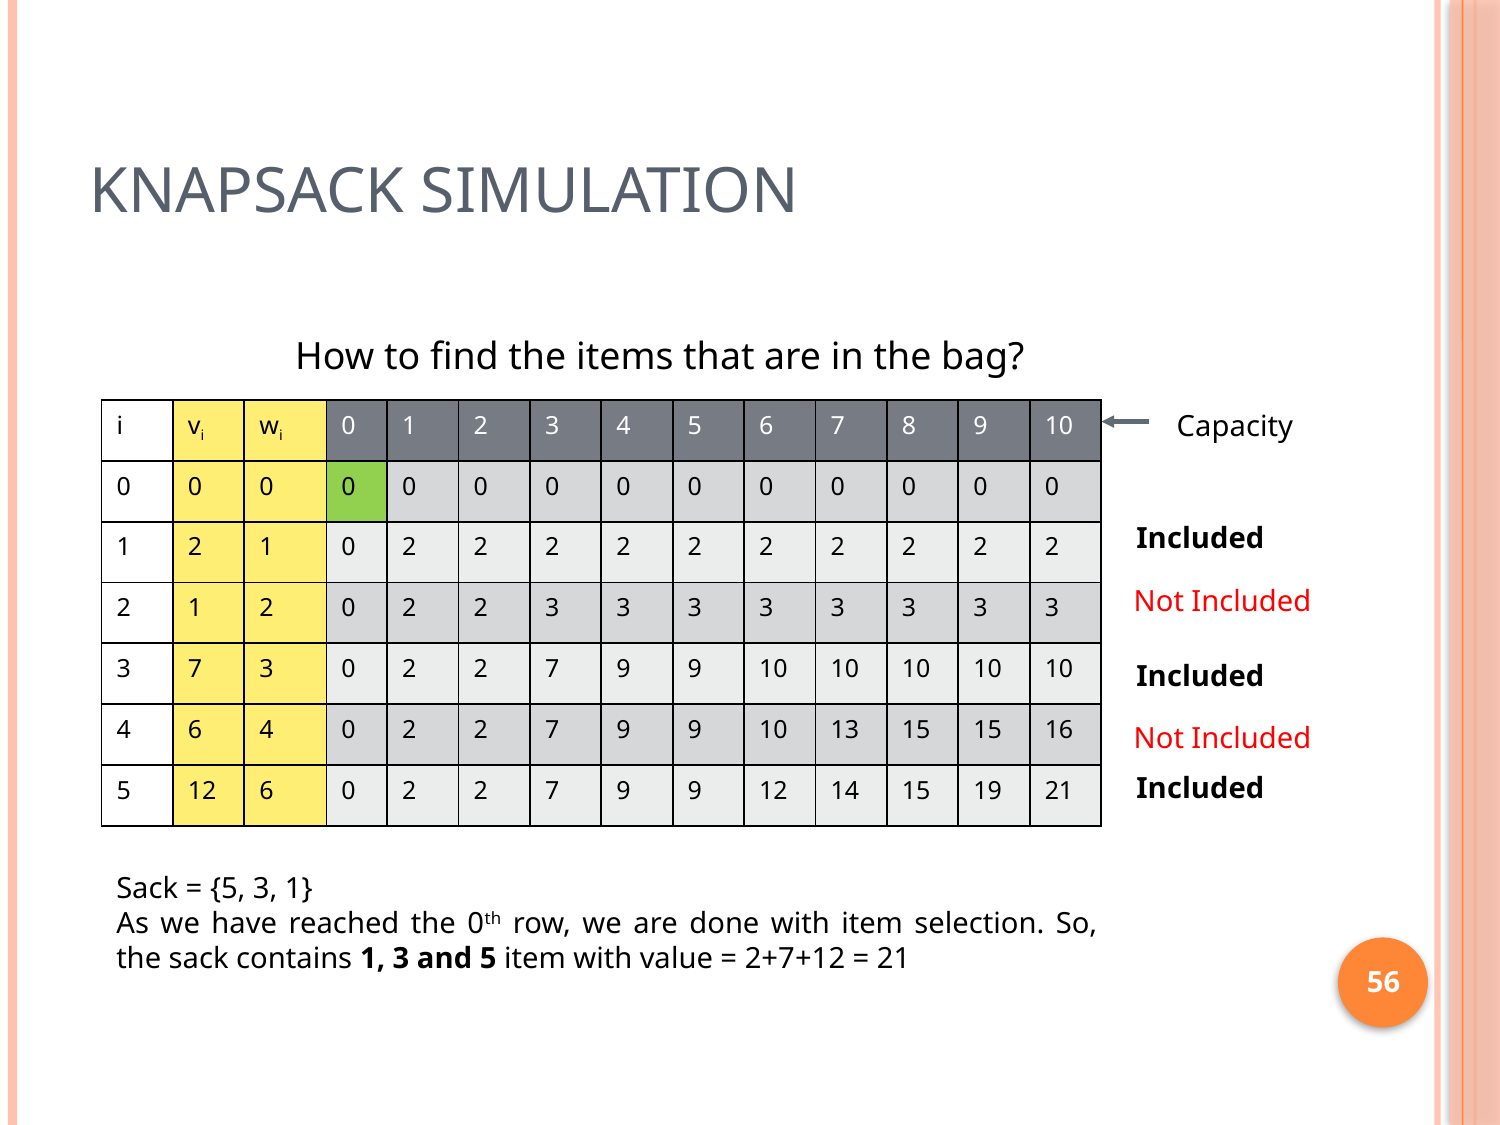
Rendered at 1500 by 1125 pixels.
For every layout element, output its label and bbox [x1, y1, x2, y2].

table_cell [602, 523, 672, 582]
text_box [1121, 649, 1280, 700]
table_cell [602, 462, 672, 521]
table_cell [174, 766, 243, 825]
table_cell [102, 523, 172, 582]
table_cell [102, 766, 172, 825]
table_cell [816, 644, 886, 703]
table_cell [888, 523, 957, 582]
table_cell [531, 583, 600, 642]
table_cell [327, 523, 386, 582]
table_cell [102, 644, 172, 703]
table_cell [174, 523, 243, 582]
table_cell [674, 583, 743, 642]
table_header [174, 401, 243, 460]
table_cell [245, 462, 326, 521]
table_cell [174, 583, 243, 642]
table_cell [674, 644, 743, 703]
table_cell [674, 766, 743, 825]
table_cell [245, 583, 326, 642]
table_cell [459, 523, 529, 582]
table_cell [459, 583, 529, 642]
slide_number [1333, 940, 1434, 1027]
table_cell [674, 705, 743, 764]
table_cell [888, 705, 957, 764]
table_header [1031, 401, 1100, 460]
table_header [888, 401, 957, 460]
table_cell [674, 523, 743, 582]
table_cell [102, 462, 172, 521]
table_cell [388, 766, 458, 825]
table_cell [1031, 583, 1100, 642]
table_cell [531, 644, 600, 703]
table_cell [745, 766, 815, 825]
table_cell [888, 583, 957, 642]
table_cell [388, 583, 458, 642]
table_header [816, 401, 886, 460]
table_header [531, 401, 600, 460]
table_cell [816, 583, 886, 642]
table_cell [816, 705, 886, 764]
table_cell [602, 644, 672, 703]
table_cell [388, 705, 458, 764]
table_cell [459, 705, 529, 764]
table_cell [674, 462, 743, 521]
table_cell [245, 644, 326, 703]
table_cell [531, 523, 600, 582]
table_cell [745, 583, 815, 642]
table_cell [388, 523, 458, 582]
table_cell [959, 705, 1029, 764]
table_cell [888, 766, 957, 825]
table_cell [245, 705, 326, 764]
table_cell [602, 705, 672, 764]
table_cell [245, 523, 326, 582]
text_box [1118, 574, 1327, 625]
table_header [388, 401, 458, 460]
table_cell [174, 462, 243, 521]
table_cell [745, 644, 815, 703]
table_header [674, 401, 743, 460]
table_cell [888, 462, 957, 521]
table_cell [459, 644, 529, 703]
table_header [459, 401, 529, 460]
table_header [602, 401, 672, 460]
table_cell [745, 705, 815, 764]
table_cell [459, 462, 529, 521]
table_cell [816, 523, 886, 582]
table_cell [602, 583, 672, 642]
table_cell [327, 583, 386, 642]
table_cell [459, 766, 529, 825]
table_cell [1031, 705, 1100, 764]
table_cell [102, 705, 172, 764]
table_cell [745, 462, 815, 521]
text_box [1121, 512, 1280, 563]
table_cell [745, 523, 815, 582]
table_cell [388, 462, 458, 521]
table_cell [174, 644, 243, 703]
table_cell [959, 462, 1029, 521]
table_cell [102, 583, 172, 642]
text_box [280, 324, 1040, 385]
table_cell [959, 766, 1029, 825]
title [75, 45, 1300, 233]
table_header [327, 401, 386, 460]
text_box [1118, 711, 1327, 813]
table_cell [816, 766, 886, 825]
table_cell [327, 766, 386, 825]
table_cell [388, 644, 458, 703]
table_cell [327, 644, 386, 703]
table_cell [959, 644, 1029, 703]
table_header [245, 401, 326, 460]
table_header [102, 401, 172, 460]
table_cell [959, 583, 1029, 642]
table_cell [531, 462, 600, 521]
table_cell [245, 766, 326, 825]
table_cell [174, 705, 243, 764]
table_cell [531, 705, 600, 764]
table_cell [1031, 462, 1100, 521]
table_cell [1031, 644, 1100, 703]
table_cell [816, 462, 886, 521]
text_box [1161, 399, 1308, 450]
table_cell [1031, 523, 1100, 582]
table_cell [1031, 766, 1100, 825]
table_cell [327, 462, 386, 521]
table_cell [327, 705, 386, 764]
table_cell [531, 766, 600, 825]
table_header [959, 401, 1029, 460]
table_cell [602, 766, 672, 825]
table_cell [888, 644, 957, 703]
table_header [745, 401, 815, 460]
text_box [101, 861, 1113, 982]
table_cell [959, 523, 1029, 582]
